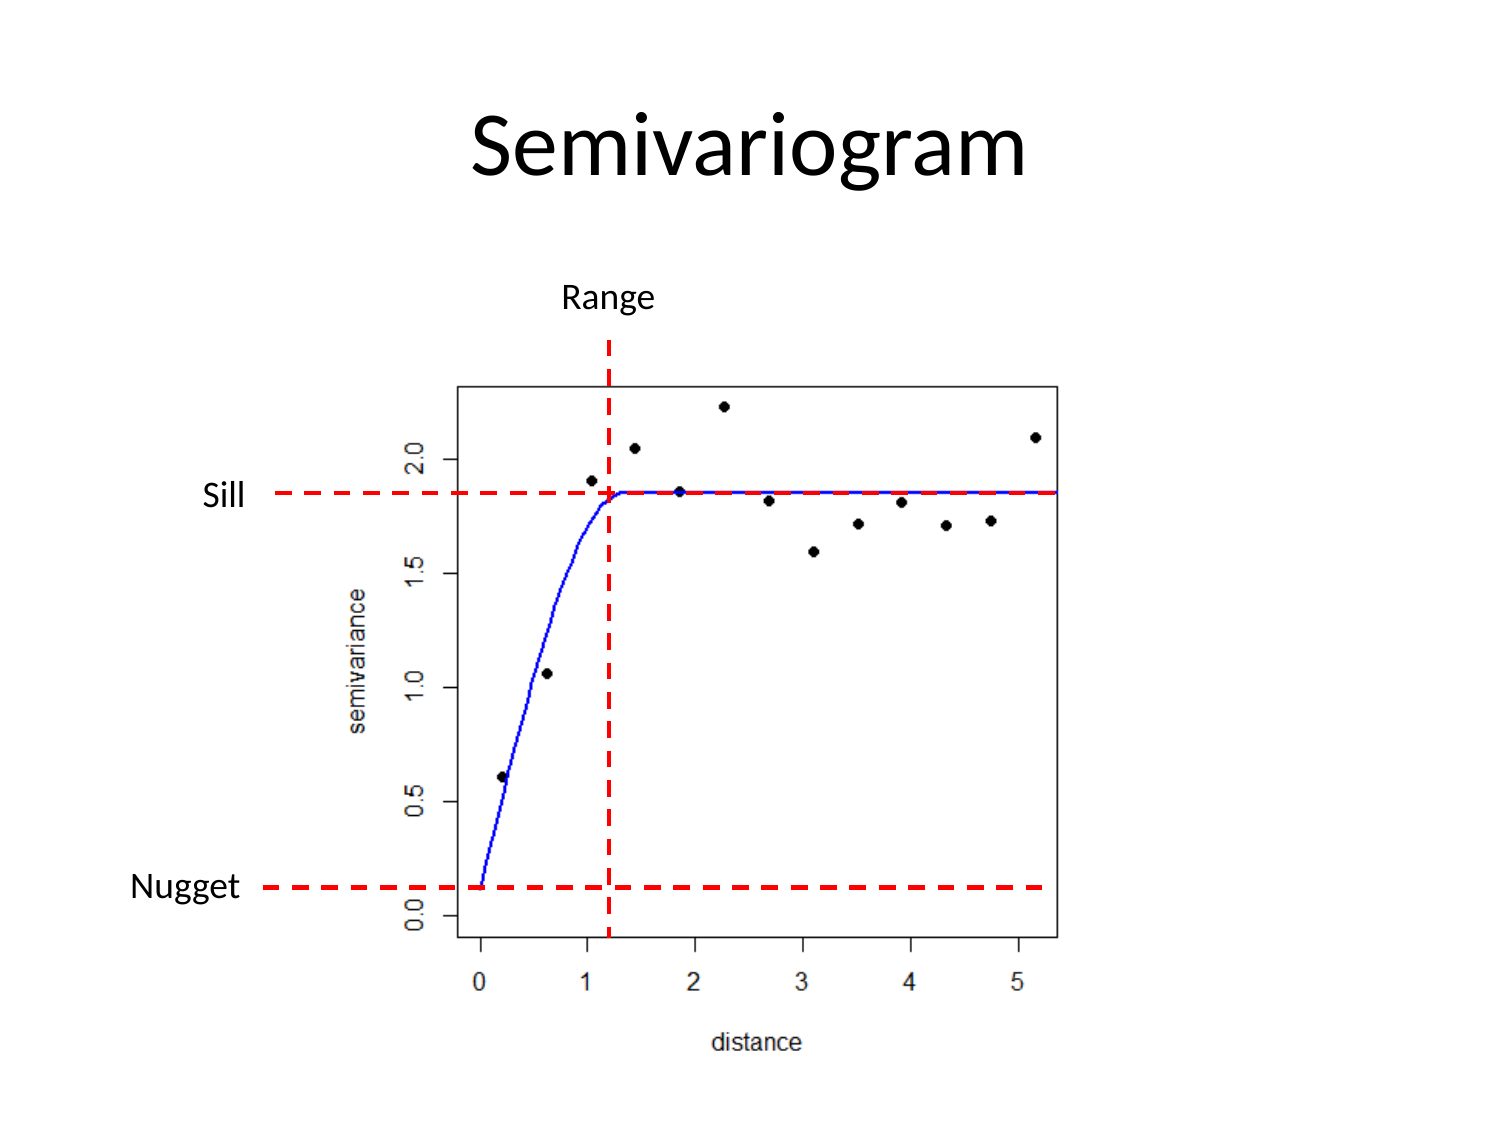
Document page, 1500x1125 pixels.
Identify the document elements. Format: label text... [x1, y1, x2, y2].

text_box Sill [188, 462, 261, 523]
picture [337, 266, 1121, 1088]
title Semivariogram [75, 45, 1425, 233]
picture [337, 494, 608, 887]
text_box Nugget [115, 853, 256, 914]
